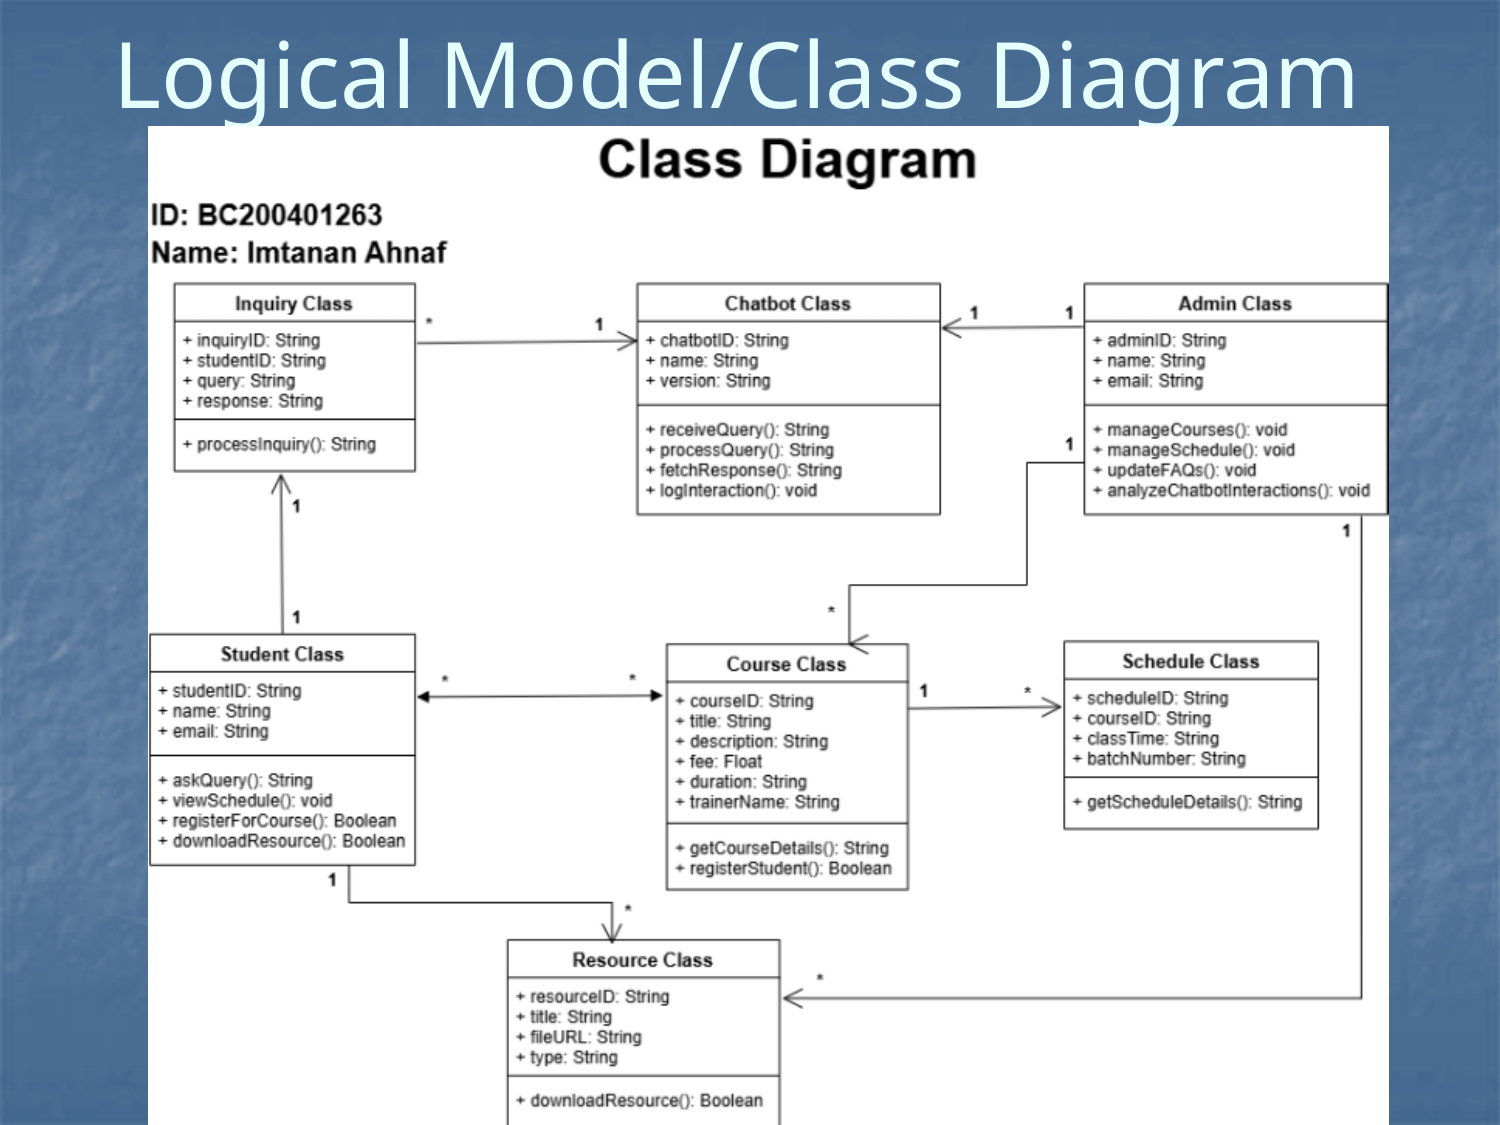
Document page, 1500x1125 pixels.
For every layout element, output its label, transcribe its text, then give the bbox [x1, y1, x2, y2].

title Logical Model/Class Diagram [62, 9, 1413, 135]
picture [148, 126, 1389, 1125]
